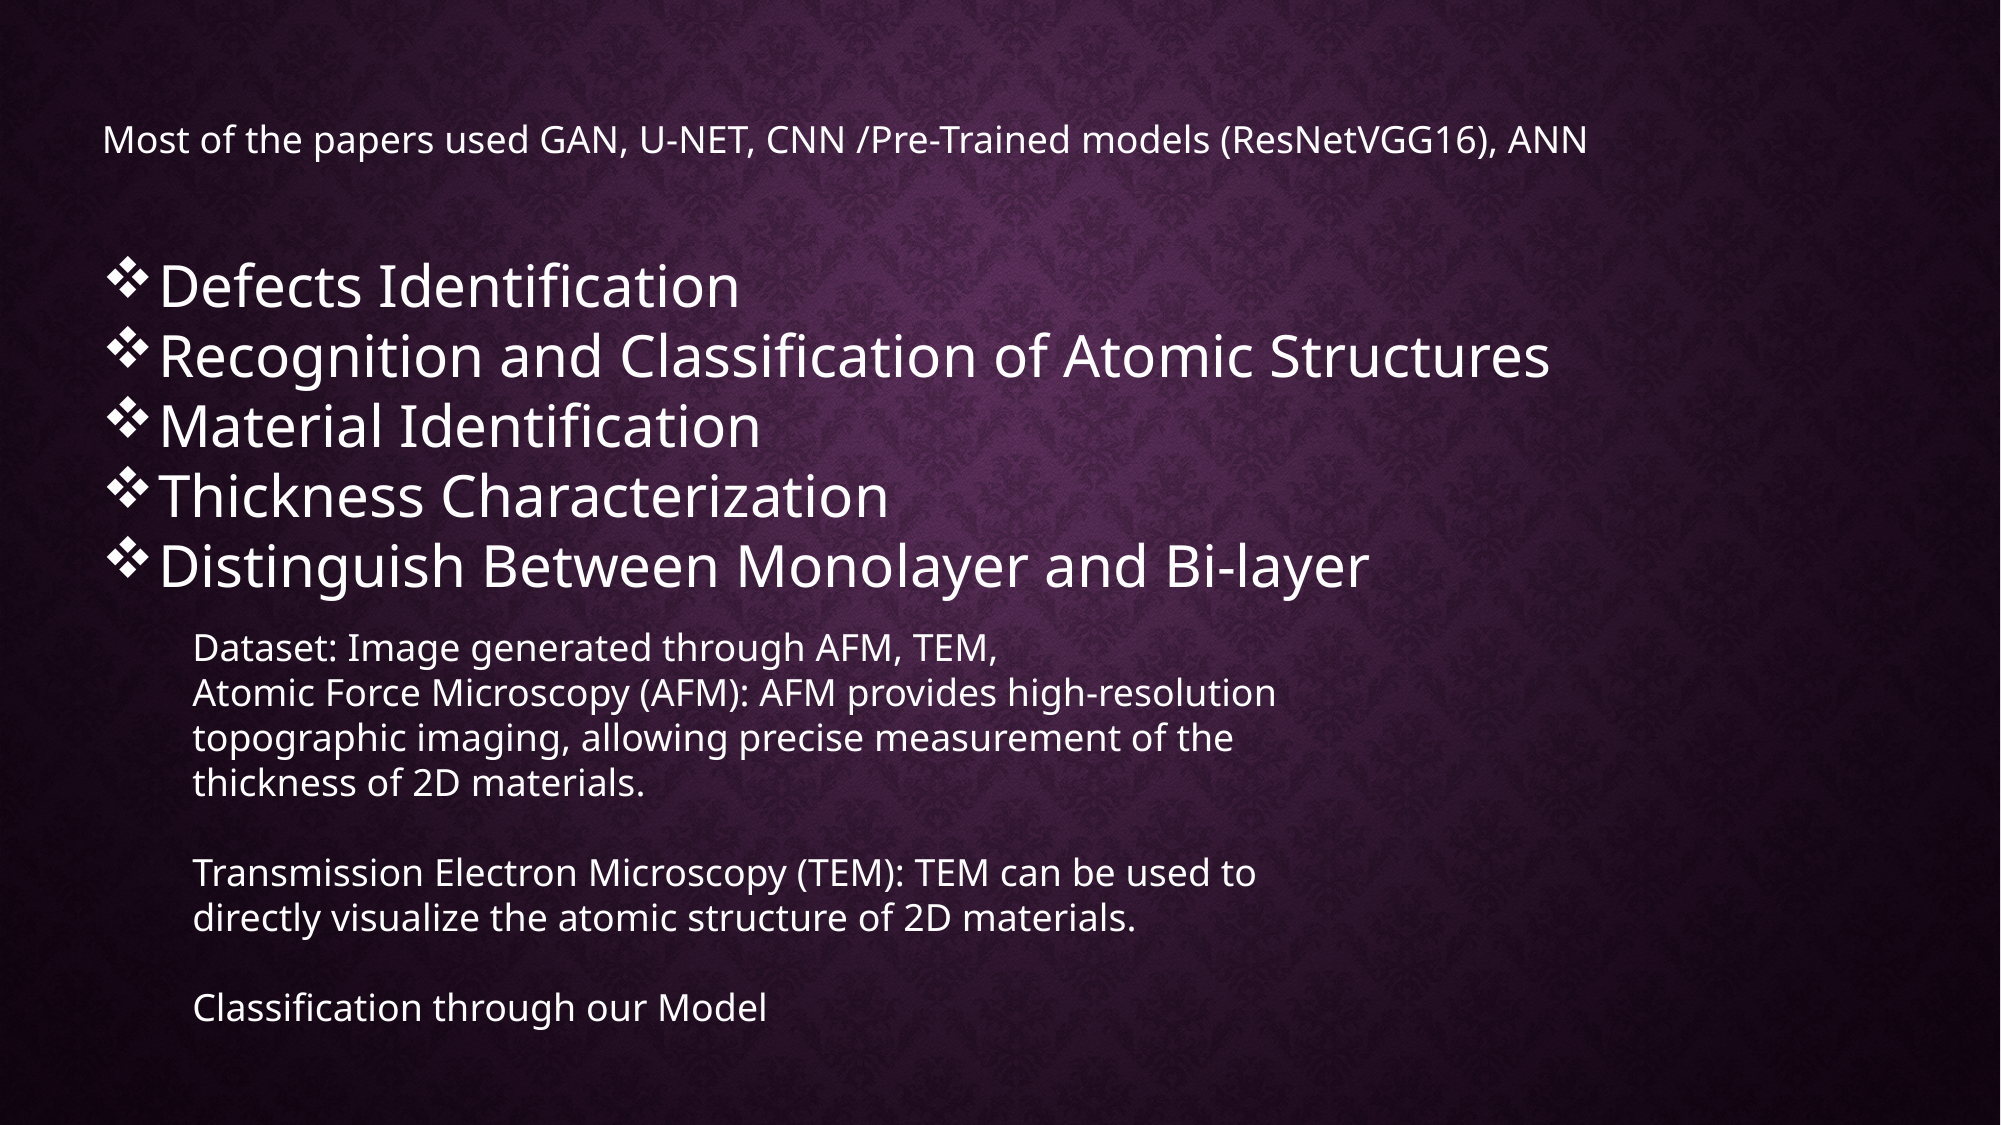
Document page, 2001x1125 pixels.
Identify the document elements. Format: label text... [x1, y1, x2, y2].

text_box Dataset: Image generated through AFM, TEM, Atomic Force Microscopy (AFM): AFM provides high-resolution topographic imaging, allowing precise measurement of the thickness of 2D materials. Transmission Electron Microscopy (TEM): TEM can be used to directly visualize the atomic structure of 2D materials. Classification through our Model [177, 616, 1300, 1037]
text_box Defects Identification Recognition and Classification of Atomic Structures Material Identification Thickness Characterization Distinguish Between Monolayer and Bi-layer [87, 242, 1852, 677]
text_box Most of the papers used GAN, U-NET, CNN /Pre-Trained models (ResNetVGG16), ANN [87, 108, 1811, 169]
